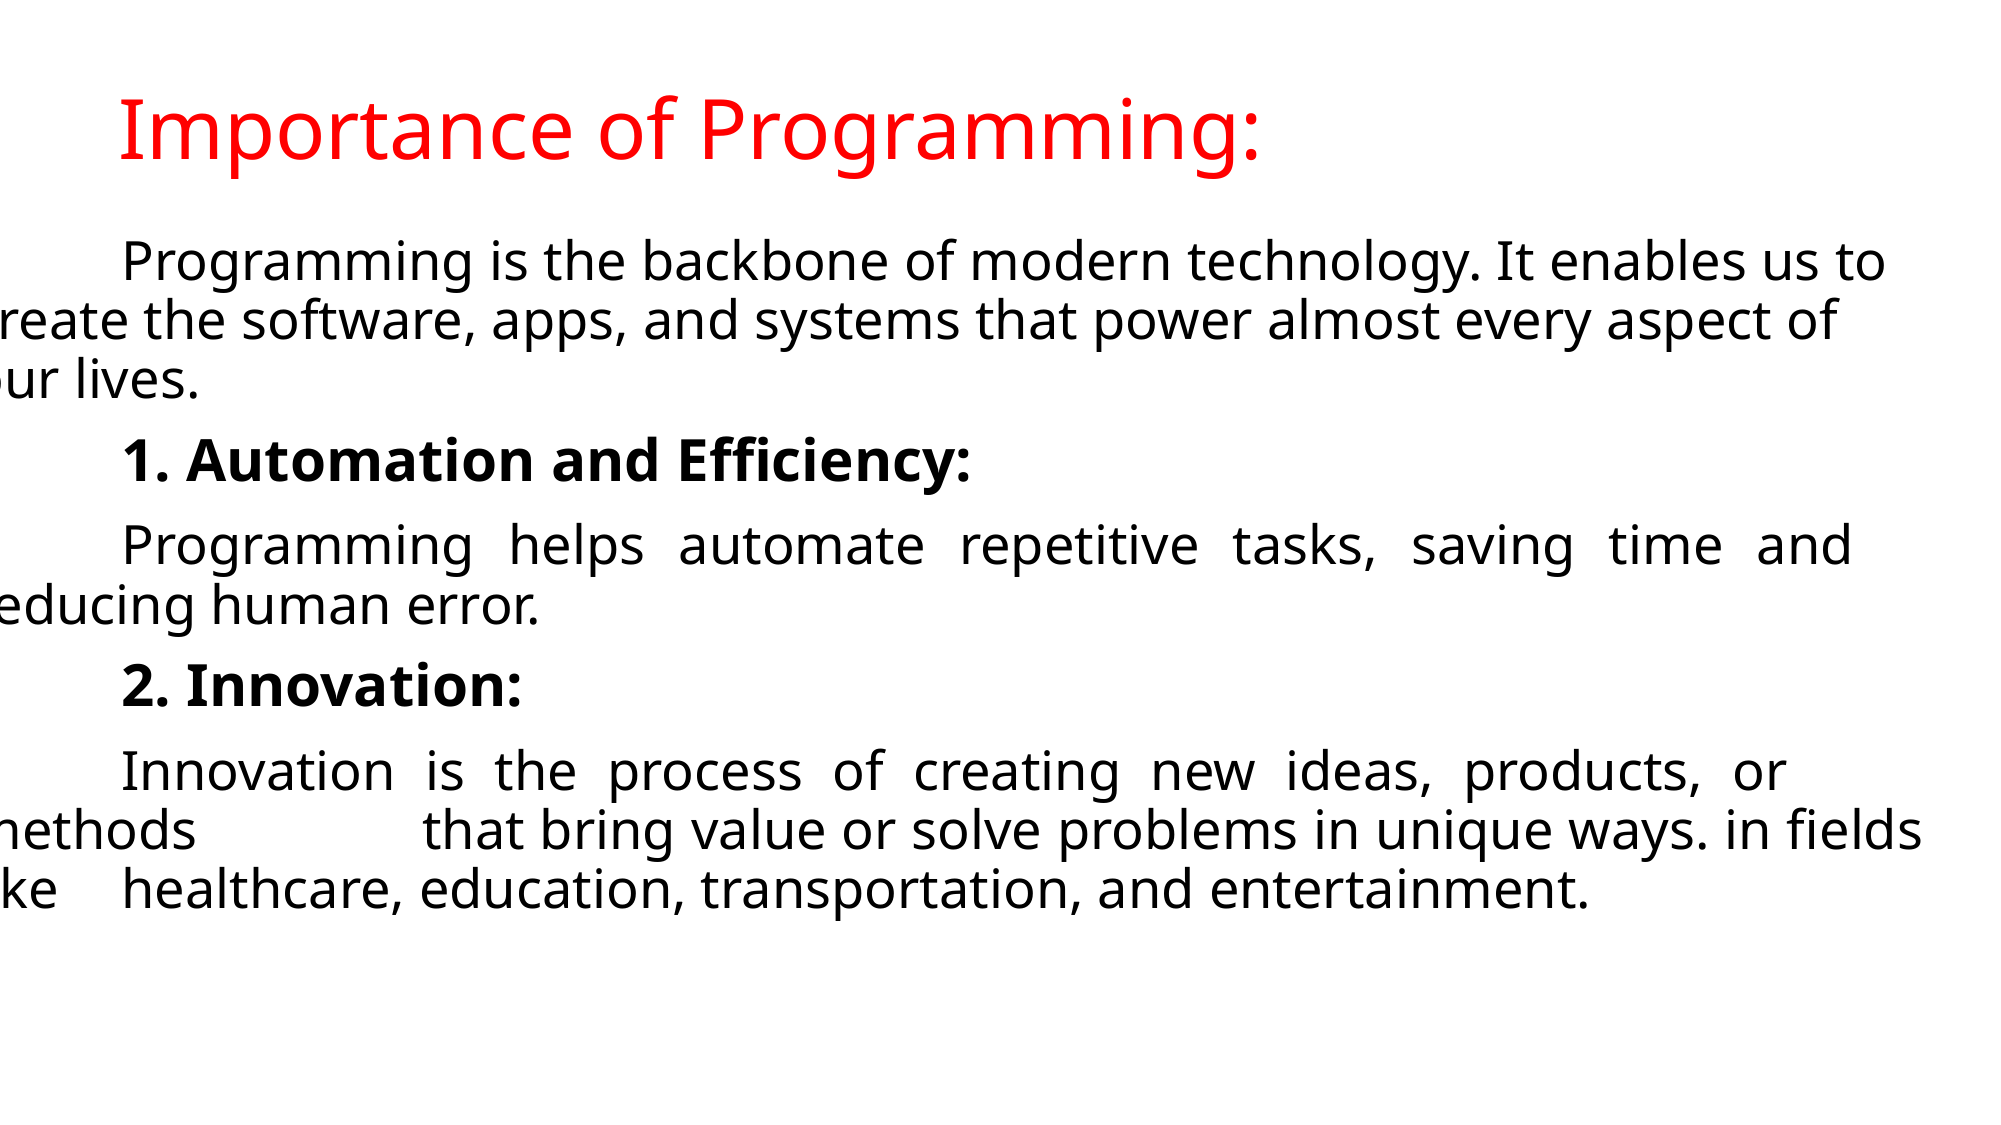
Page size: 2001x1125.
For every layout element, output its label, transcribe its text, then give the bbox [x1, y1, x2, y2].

title Importance of Programming: [103, 61, 1604, 186]
subtitle Programming is the backbone of modern technology. It enables us to create the software, apps, and systems that power almost every aspect of our lives. 1. Automation and Efficiency: Programming helps automate repetitive tasks, saving time and reducing human error. 2. Innovation: Innovation is the process of creating new ideas, products, or methods that bring value or solve problems in unique ways. in fields like healthcare, education, transportation, and entertainment. [0, 222, 1941, 1081]
